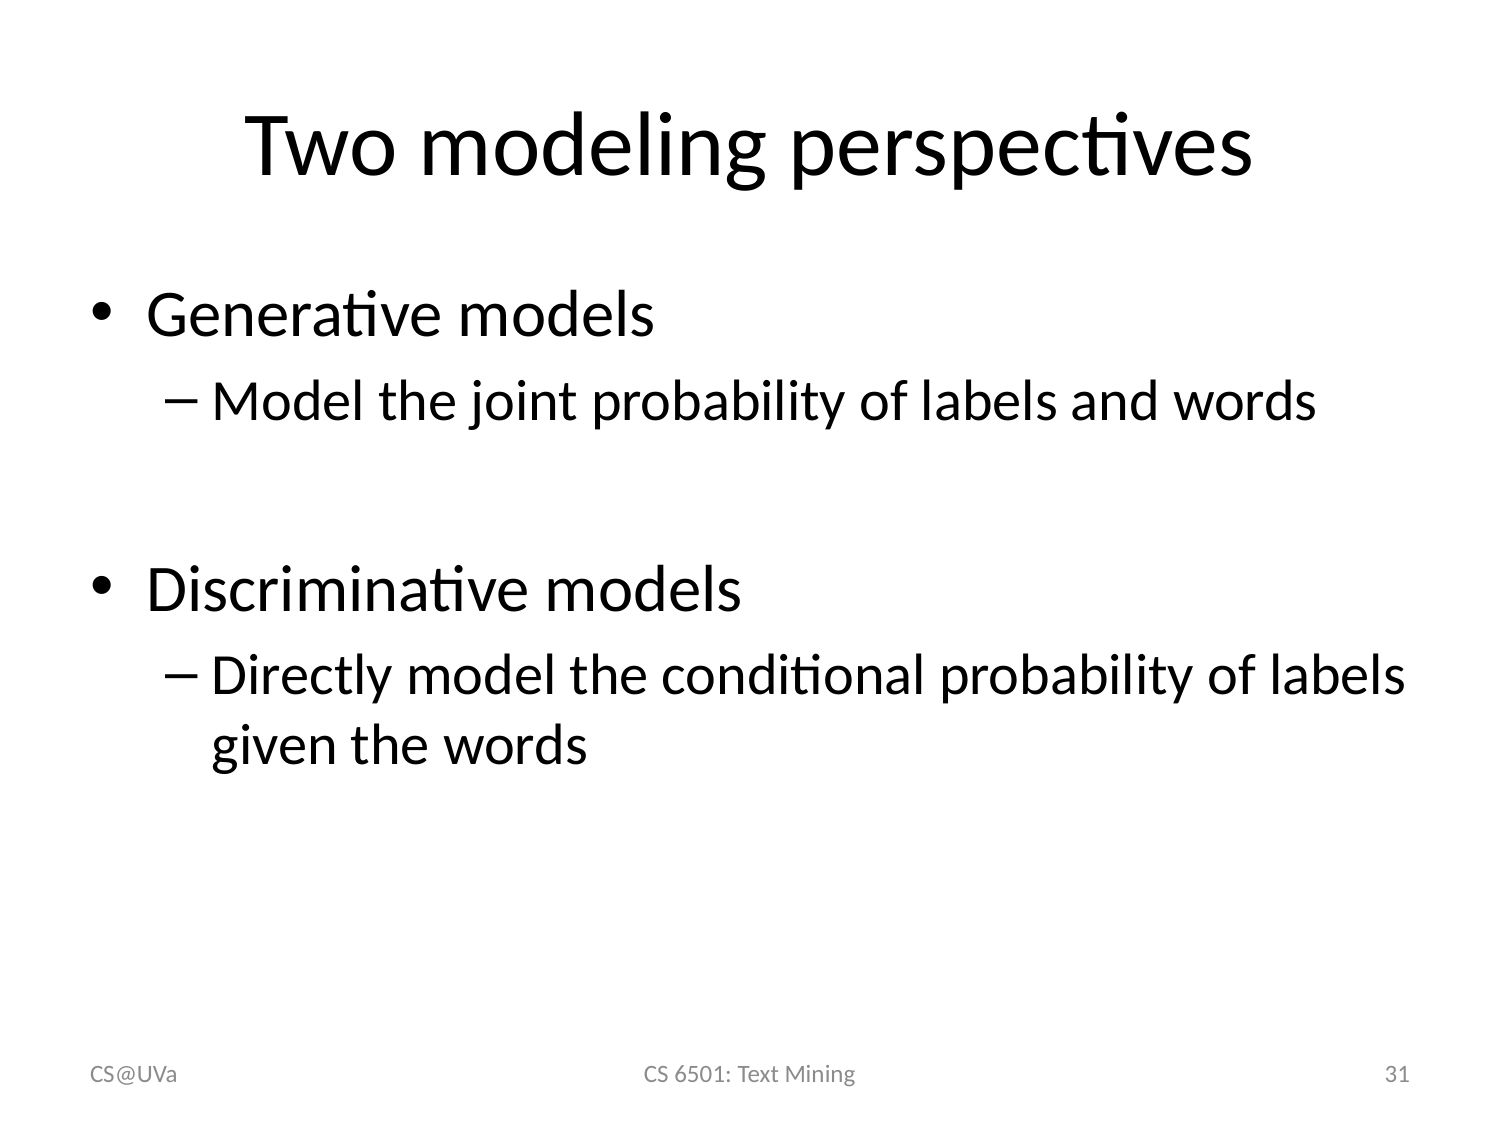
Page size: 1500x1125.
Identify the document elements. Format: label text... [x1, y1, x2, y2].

slide_number CS@UVa [75, 1042, 425, 1103]
title Two modeling perspectives [75, 45, 1425, 233]
footer CS 6501: Text Mining [512, 1042, 988, 1103]
slide_number 31 [1074, 1042, 1425, 1103]
